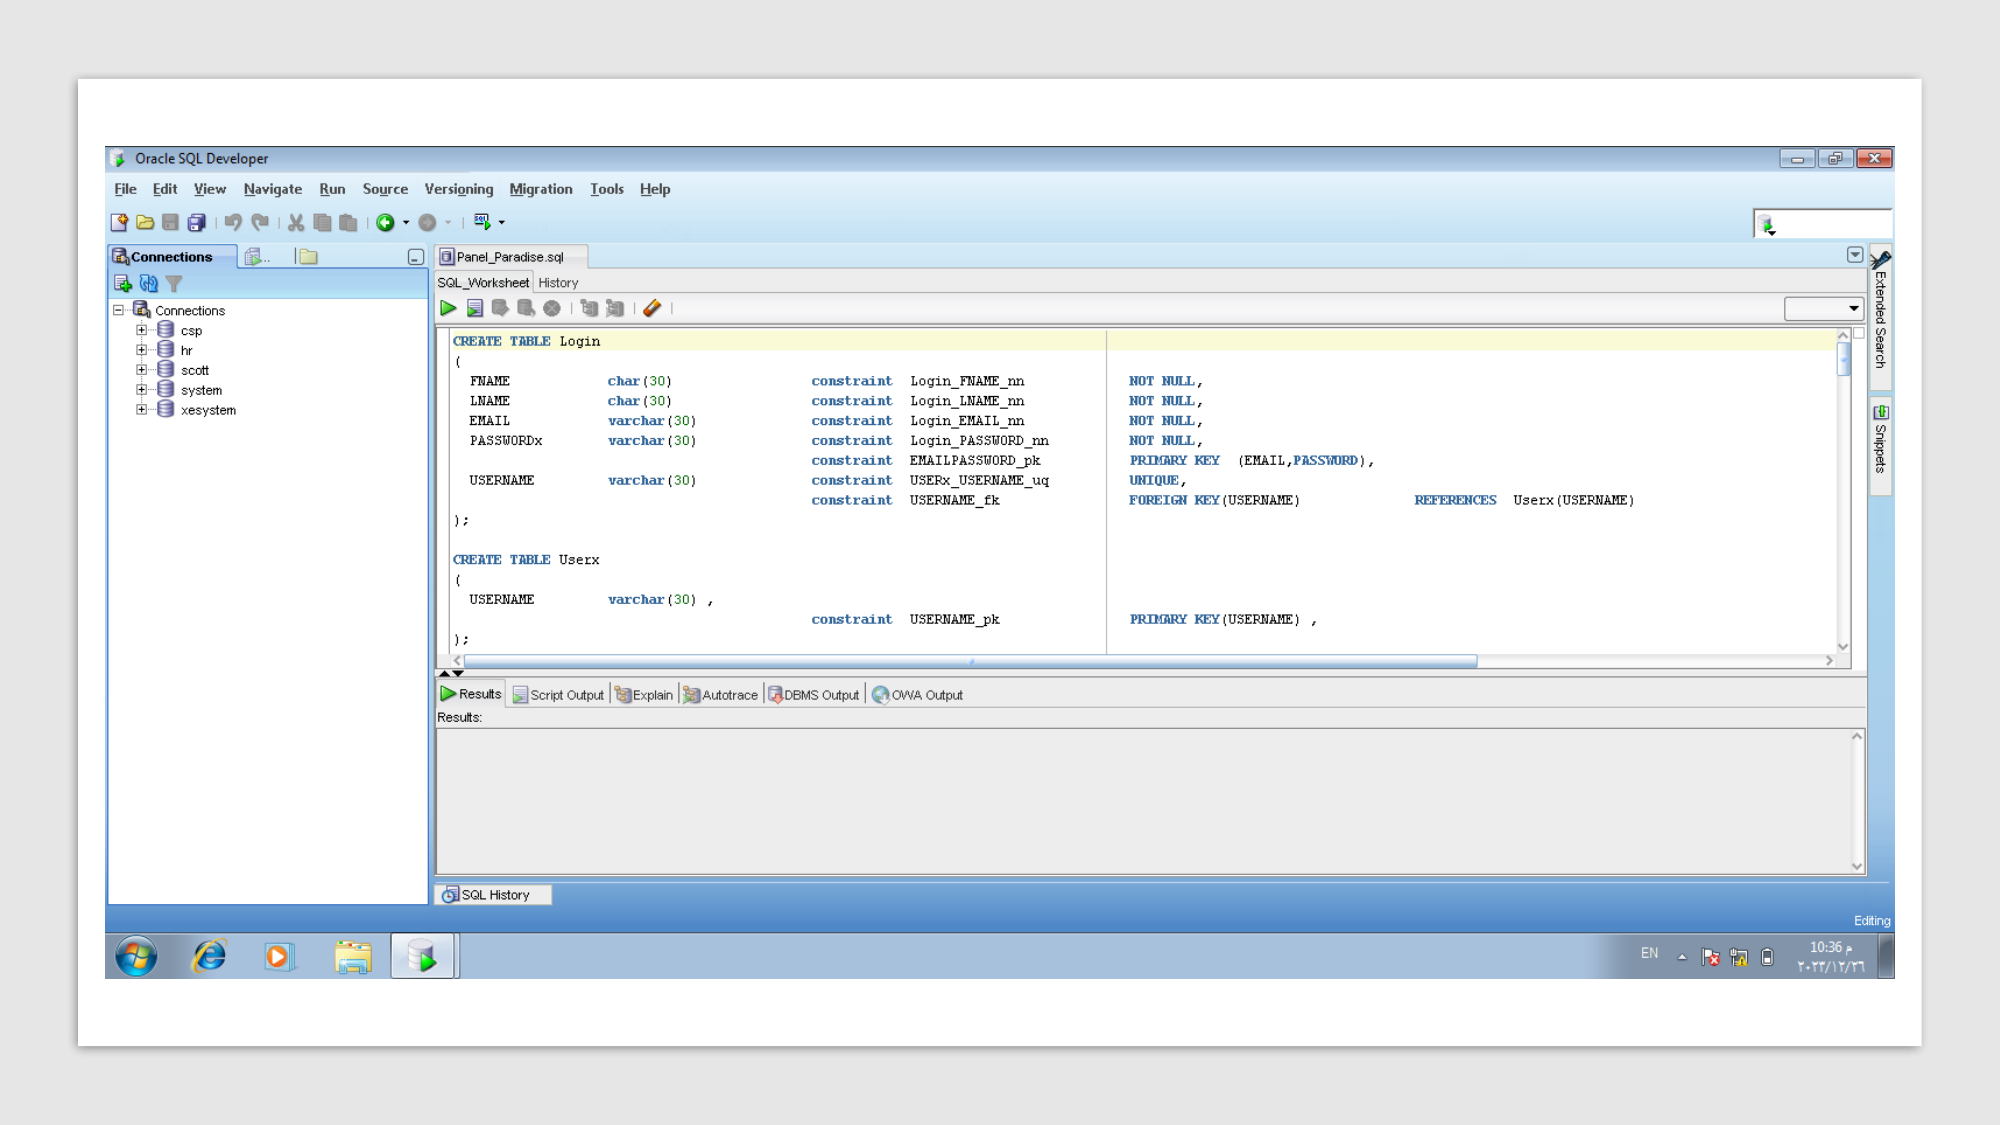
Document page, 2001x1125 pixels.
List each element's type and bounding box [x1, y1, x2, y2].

text_box [0, 0, 2000, 1125]
picture [105, 146, 1895, 979]
text_box [77, 78, 1923, 1047]
